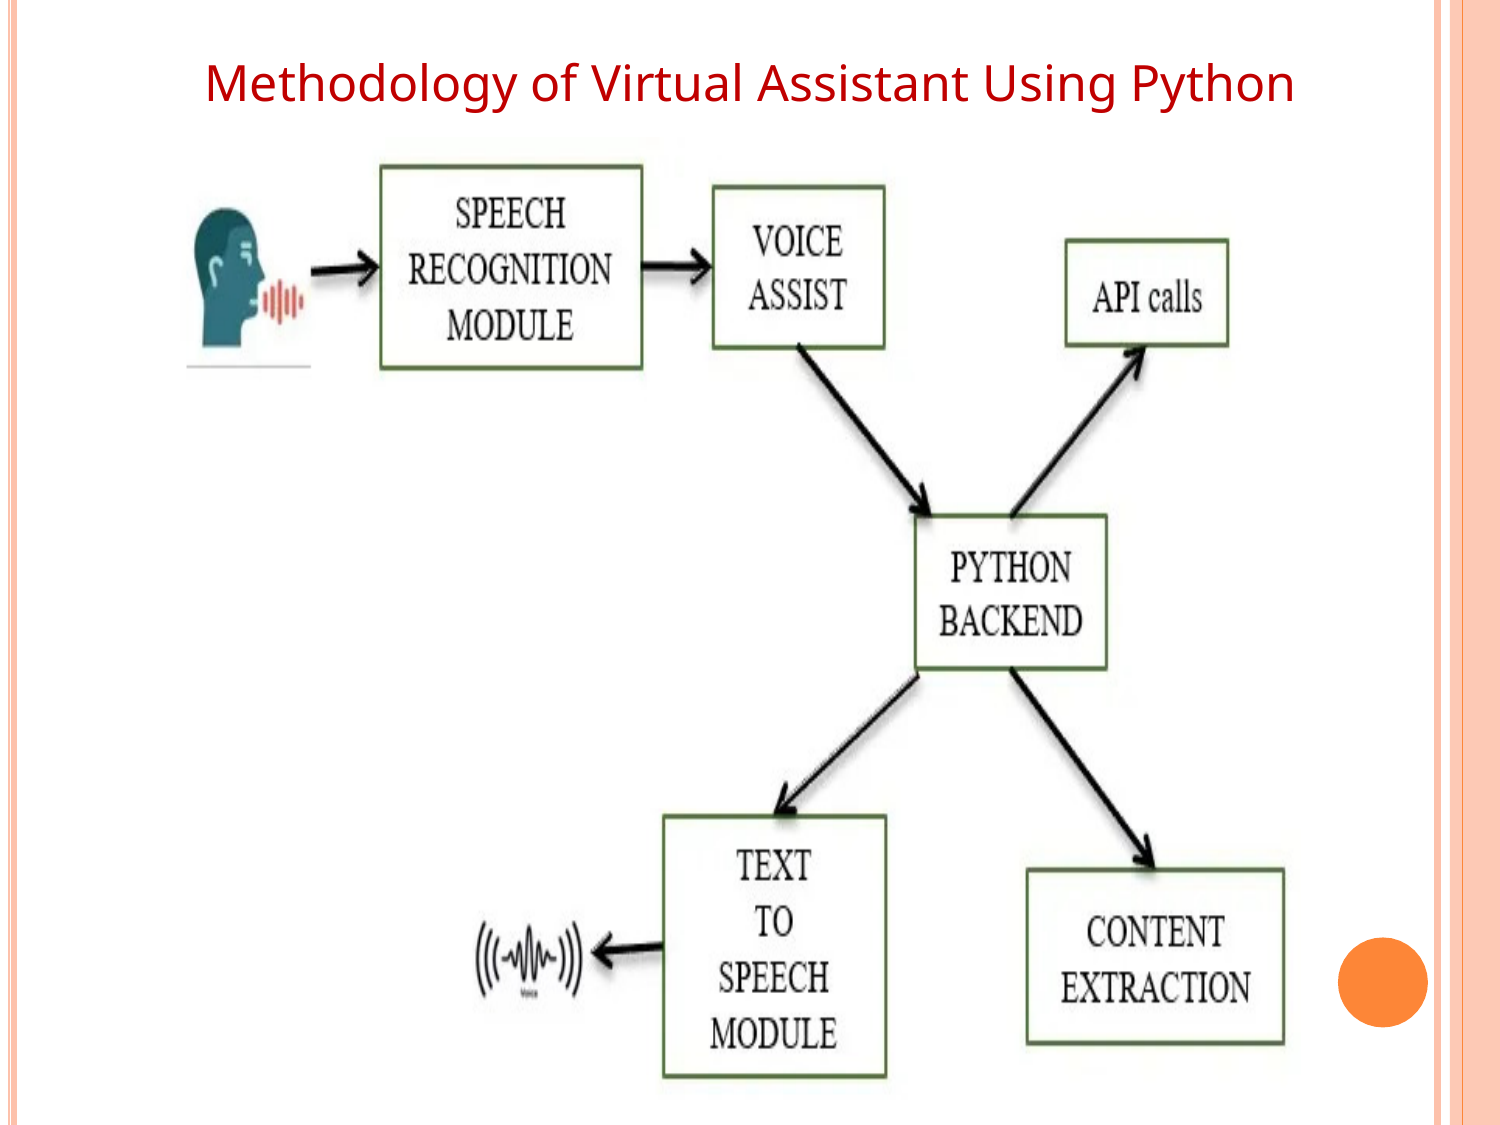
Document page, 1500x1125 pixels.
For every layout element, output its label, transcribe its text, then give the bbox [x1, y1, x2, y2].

picture [162, 137, 1302, 1101]
title Methodology of Virtual Assistant Using Python [174, 48, 1325, 239]
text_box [140, 137, 1316, 1125]
